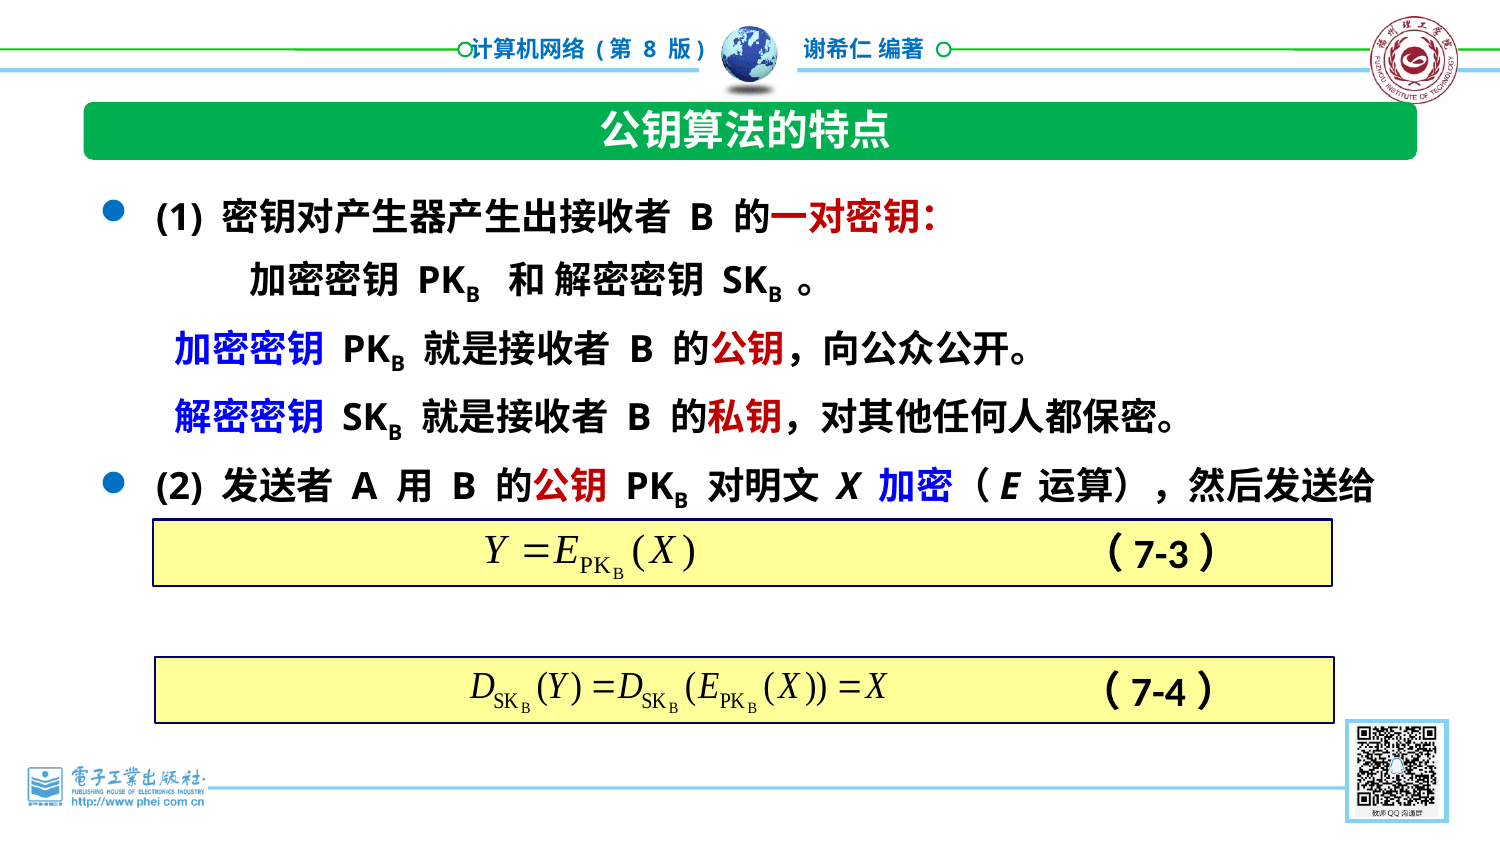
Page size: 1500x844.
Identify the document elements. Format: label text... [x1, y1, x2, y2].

text_box [917, 101, 1418, 160]
text_box (1) 密钥对产生器产生出接收者 B 的一对密钥： 加密密钥 PKB 和 解密密钥 SKB 。 加密密钥 PKB 就是接收者 B 的公钥，向公众公开。 解密密钥 SKB 就是接收者 B 的私钥，对其他任何人都保密。 (2) 发送者 A 用 B 的公钥 PKB 对明文 X 加密（E 运算），然后发送给 B。 接收者 B 用自己的私钥 SKB 解密（D 运算），即可恢复出明文： [84, 162, 1417, 727]
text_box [152, 518, 1333, 588]
picture [23, 764, 208, 809]
text_box 公钥算法的特点 [584, 96, 917, 162]
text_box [154, 656, 1335, 724]
text_box [83, 101, 584, 160]
picture [1370, 16, 1458, 104]
picture [719, 24, 779, 96]
picture [1355, 724, 1438, 817]
